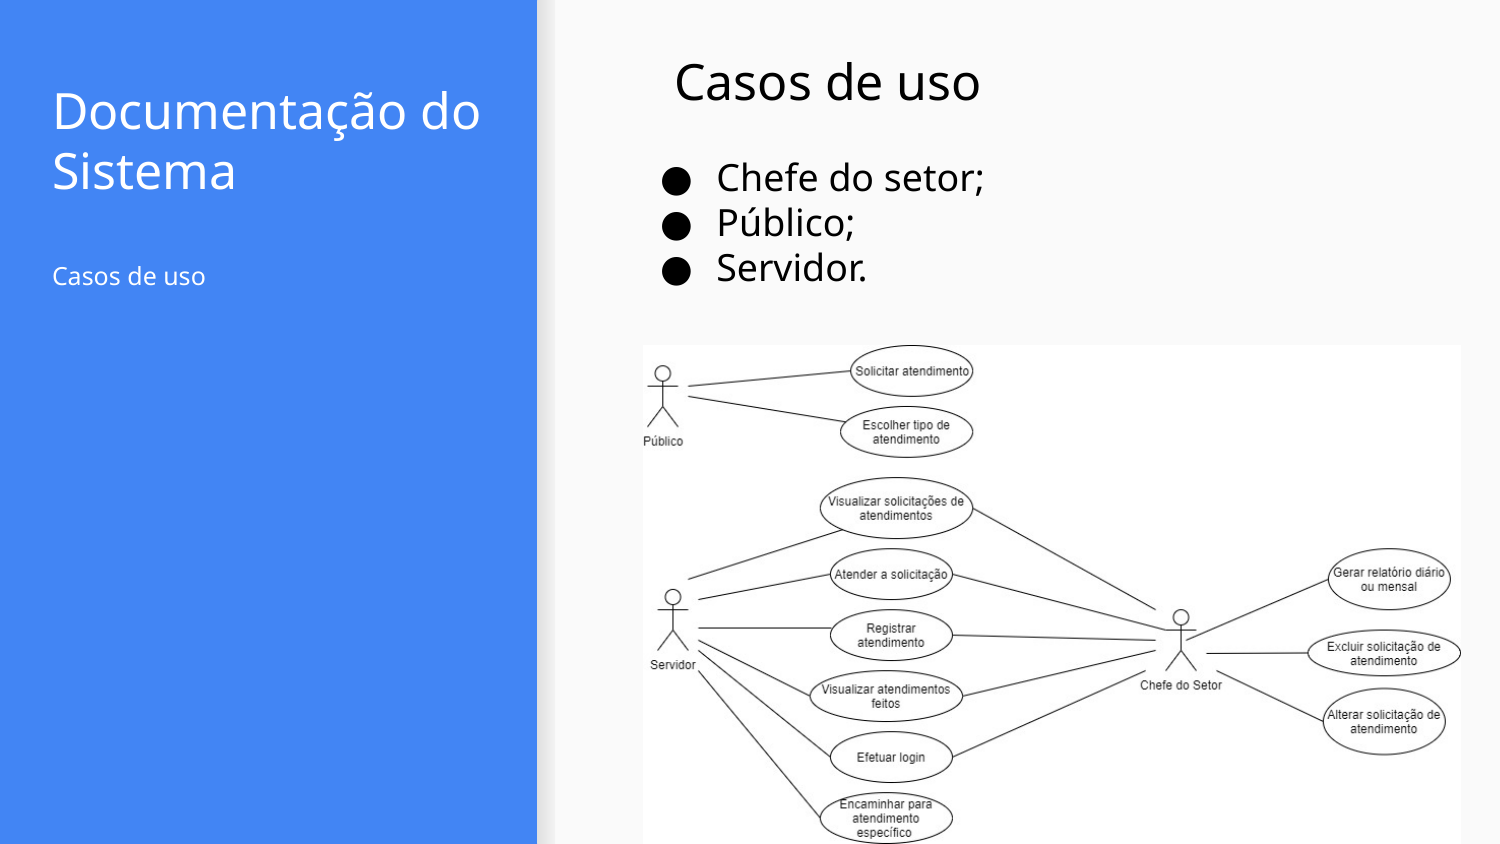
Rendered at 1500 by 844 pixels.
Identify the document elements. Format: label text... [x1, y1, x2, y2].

text_box Casos de uso [659, 35, 1423, 121]
picture [643, 345, 1461, 844]
title Documentação do Sistema [37, 58, 498, 216]
text_box Chefe do setor; Público; Servidor. [626, 139, 1334, 296]
list Casos de uso [37, 240, 498, 760]
